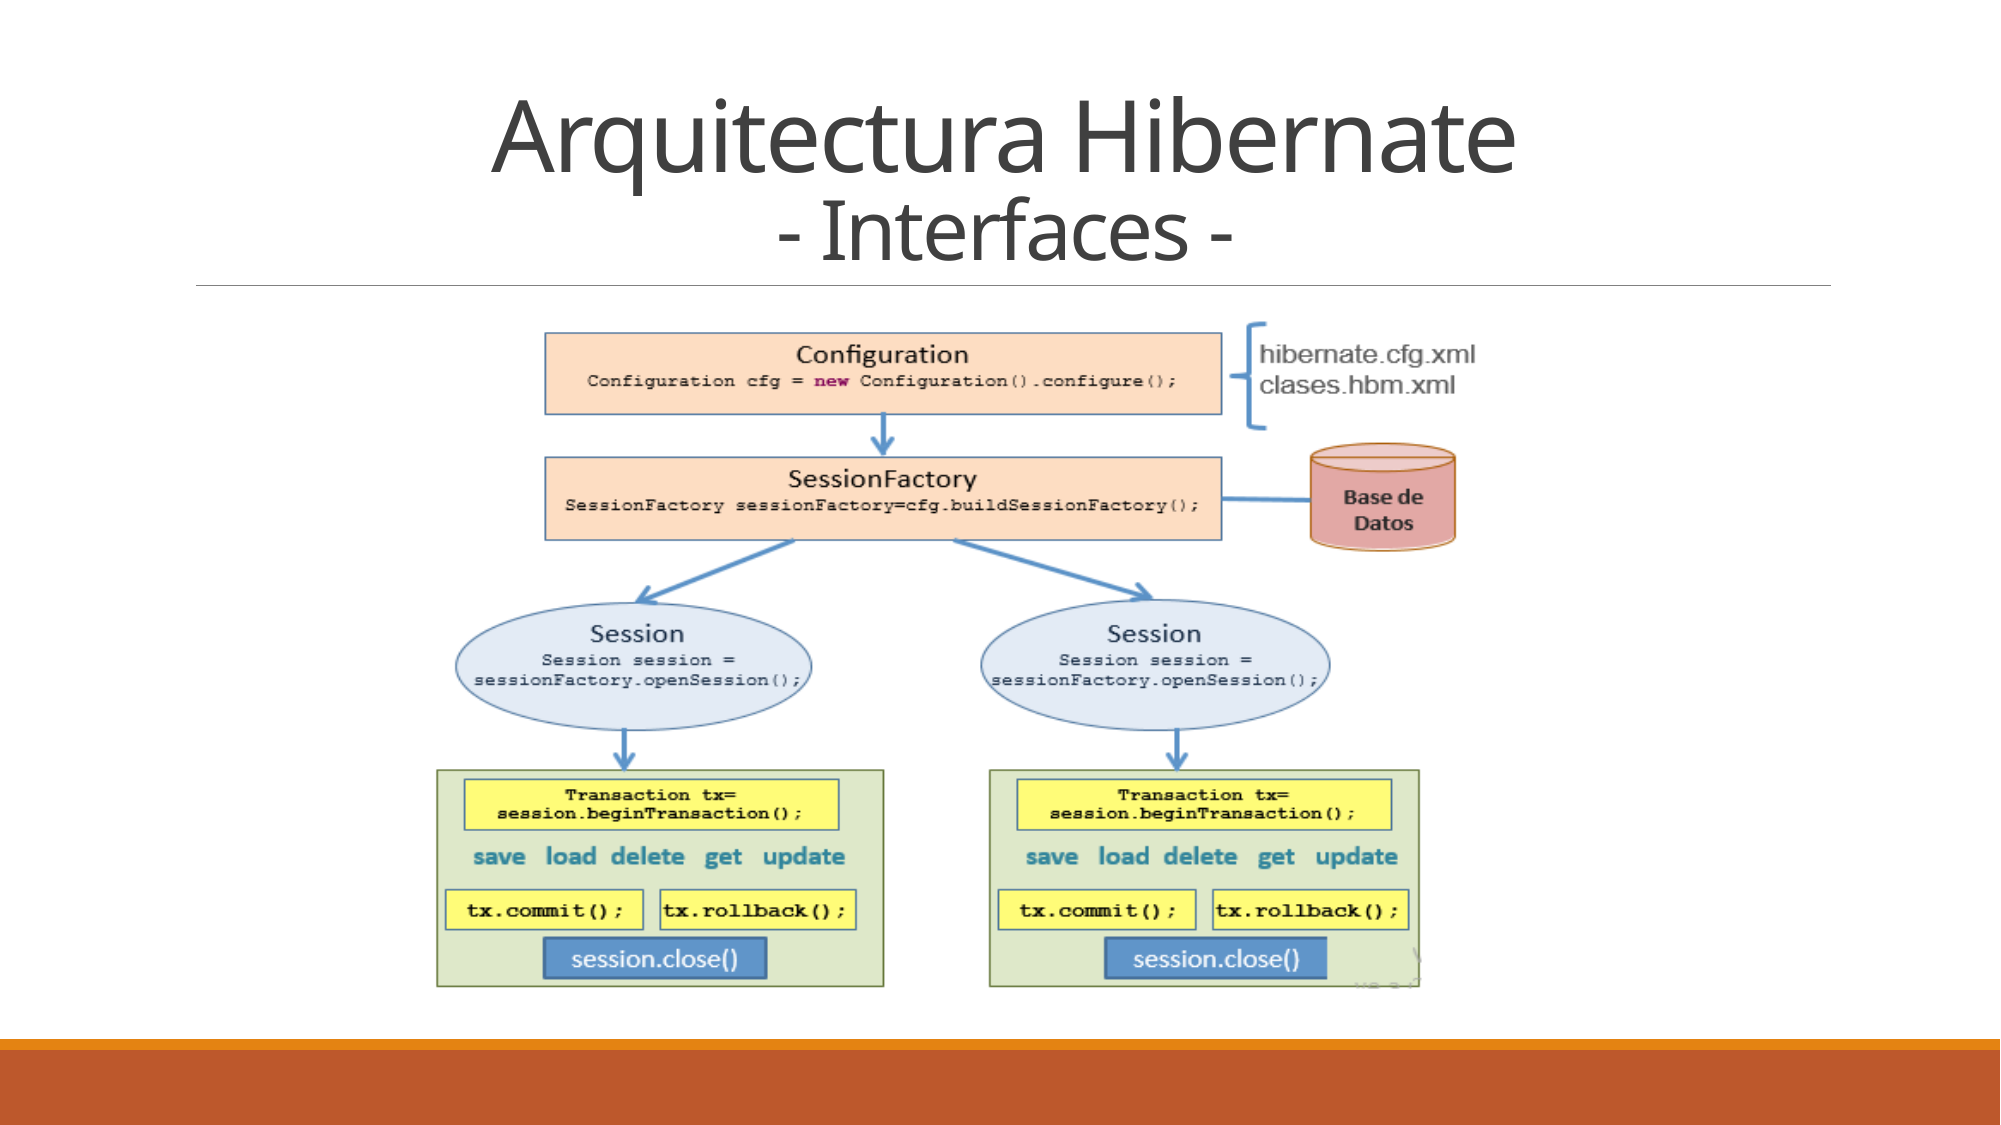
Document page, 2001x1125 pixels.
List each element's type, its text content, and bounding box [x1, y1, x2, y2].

picture [355, 308, 1482, 993]
title Arquitectura Hibernate - Interfaces - [180, 47, 1830, 285]
